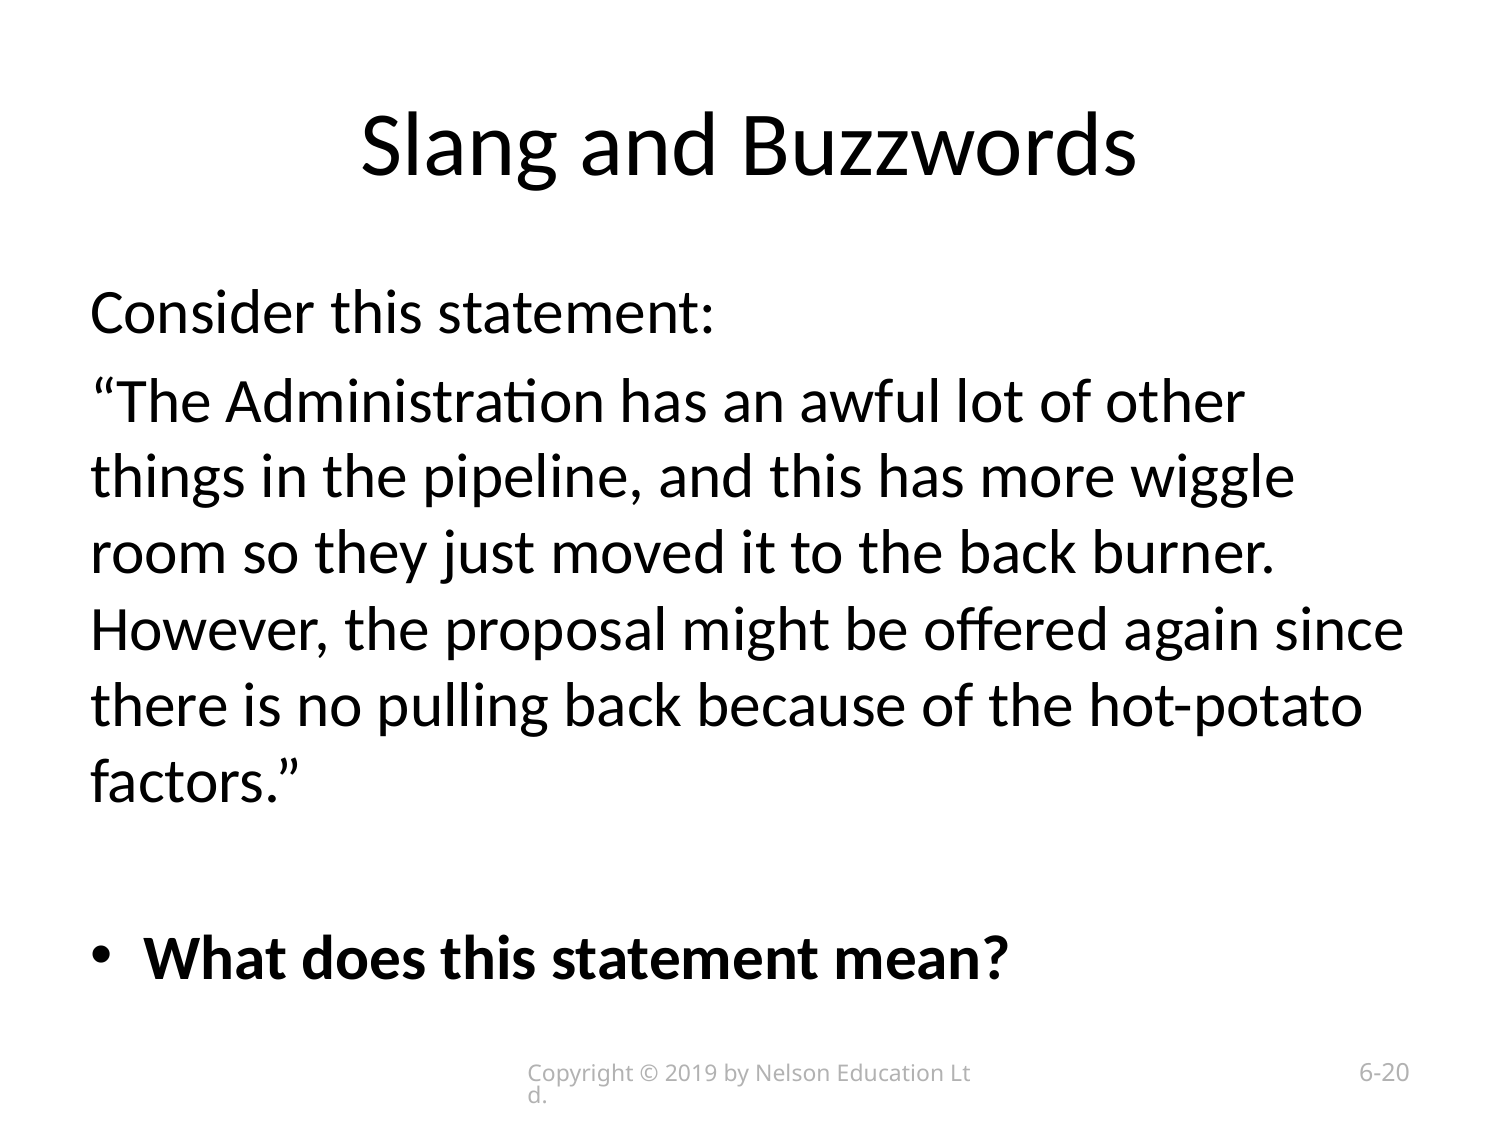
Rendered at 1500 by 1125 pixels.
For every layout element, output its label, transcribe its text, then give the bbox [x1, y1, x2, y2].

title Slang and Buzzwords [75, 45, 1425, 233]
footer Copyright © 2019 by Nelson Education Ltd. [512, 1042, 988, 1103]
list Consider this statement: “The Administration has an awful lot of other things in the pipeline, and this has more wiggle room so they just moved it to the back burner. However, the proposal might be offered again since there is no pulling back because of the hot-potato factors.” What does this statement mean? [75, 262, 1425, 1005]
slide_number 6-20 [1074, 1042, 1425, 1103]
